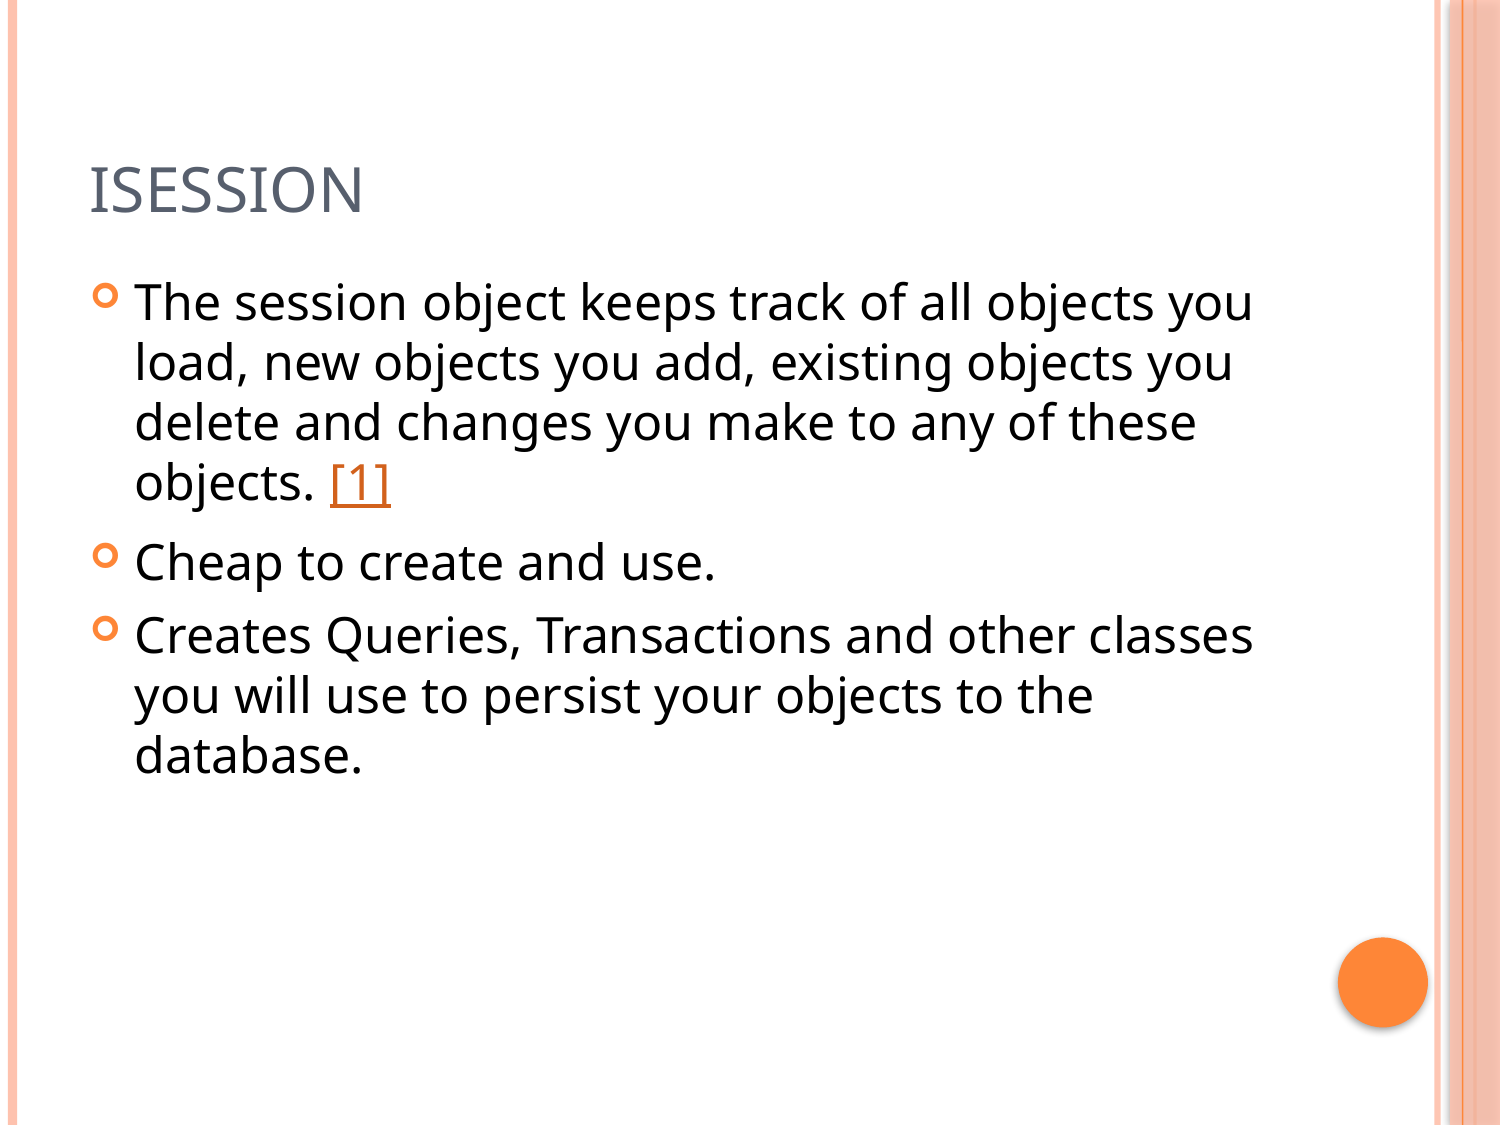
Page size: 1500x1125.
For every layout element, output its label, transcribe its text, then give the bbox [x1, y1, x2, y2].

title ISession [75, 45, 1300, 233]
list The session object keeps track of all objects you load, new objects you add, existing objects you delete and changes you make to any of these objects. [1] Cheap to create and use. Creates Queries, Transactions and other classes you will use to persist your objects to the database. [75, 262, 1300, 1062]
